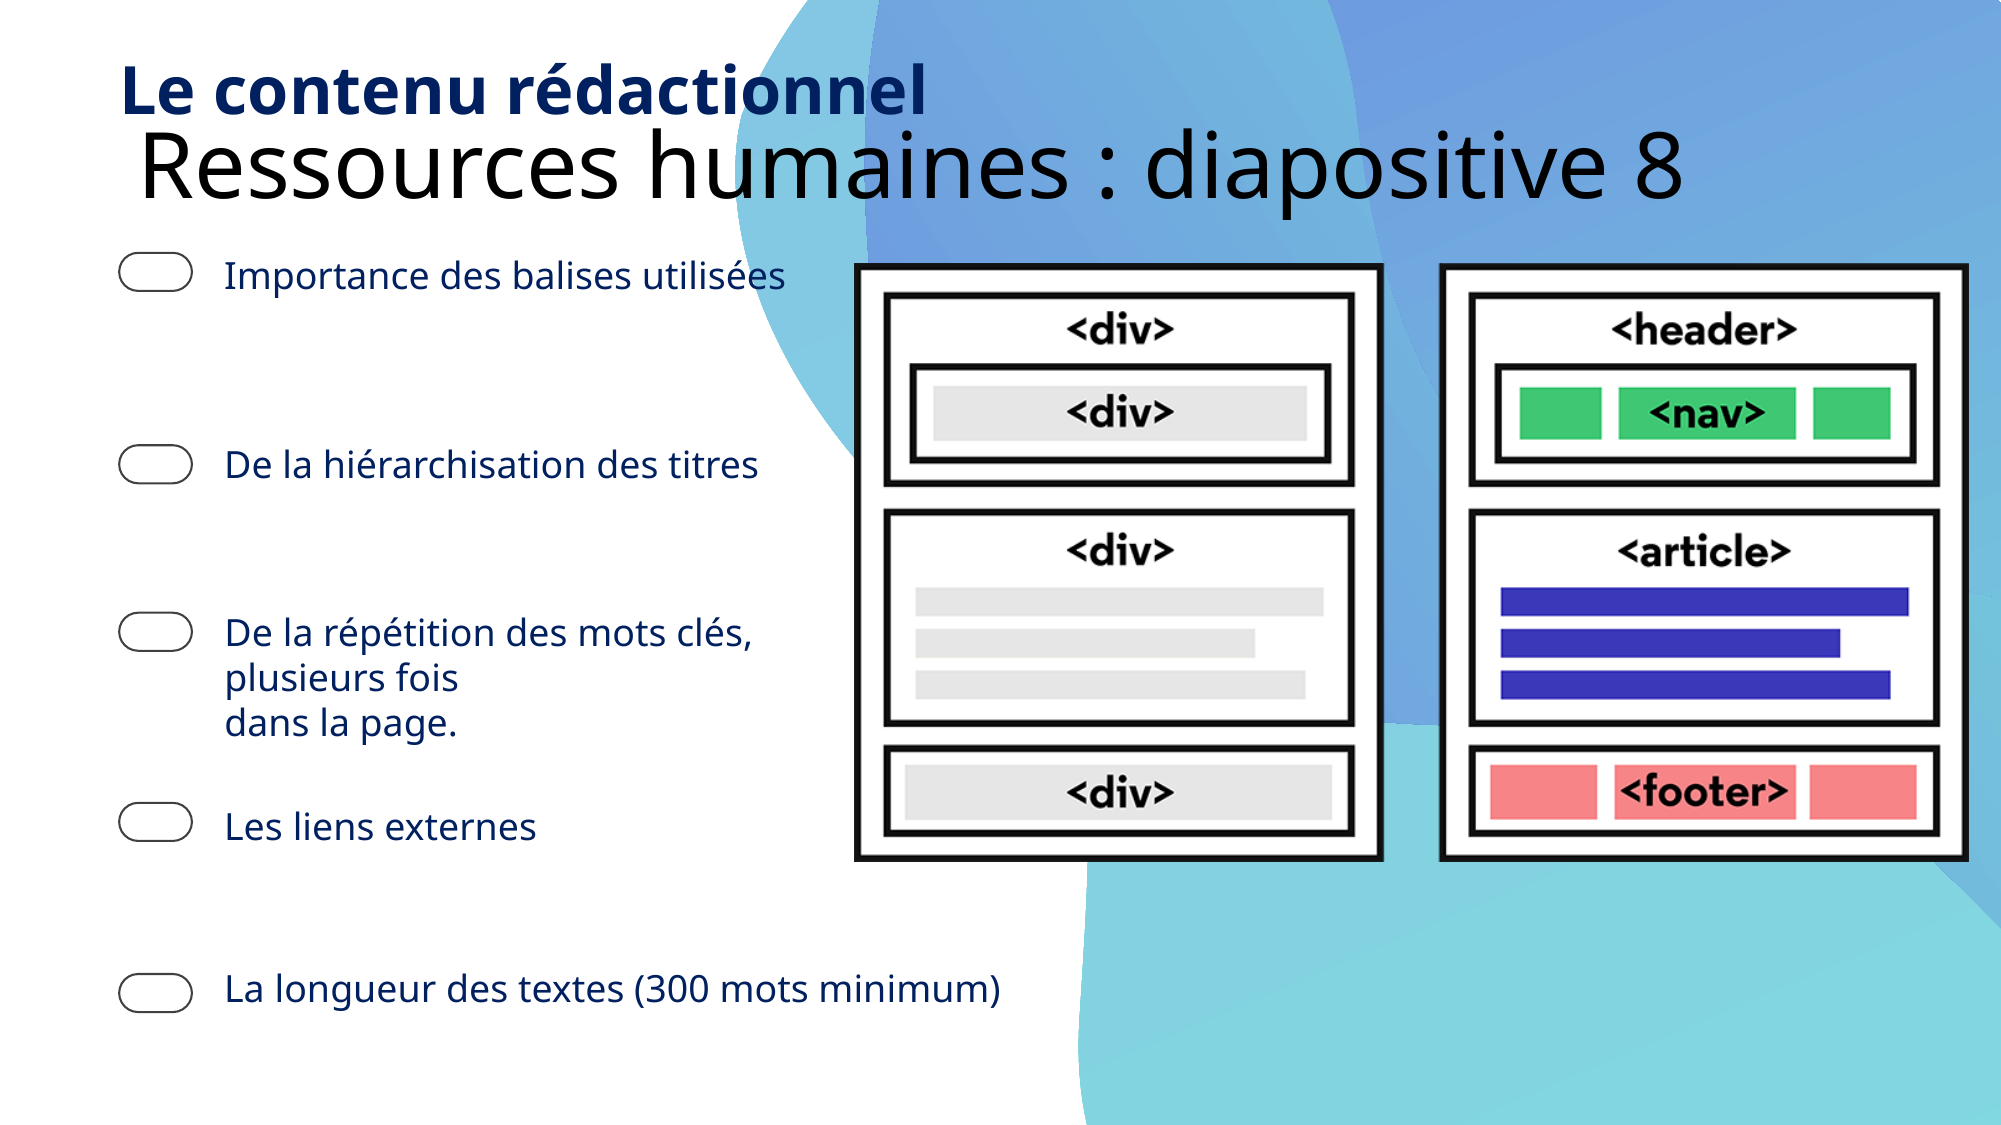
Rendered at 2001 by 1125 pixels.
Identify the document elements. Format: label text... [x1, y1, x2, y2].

text_box Les liens externes [224, 802, 796, 848]
text_box La longueur des textes (300 mots minimum) [224, 965, 796, 1011]
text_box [796, 0, 2000, 1125]
text_box De la hiérarchisation des titres [224, 441, 796, 487]
text_box [118, 801, 193, 842]
text_box [118, 611, 193, 652]
text_box [118, 444, 193, 485]
text_box Importance des balises utilisées [224, 251, 796, 297]
text_box [118, 251, 193, 292]
picture [854, 263, 1969, 862]
text_box De la répétition des mots clés, plusieurs fois dans la page. [224, 608, 796, 744]
text_box [118, 972, 193, 1014]
text_box Le contenu rédactionnel [119, 44, 796, 218]
title Ressources humaines : diapositive 8 [137, 218, 796, 278]
